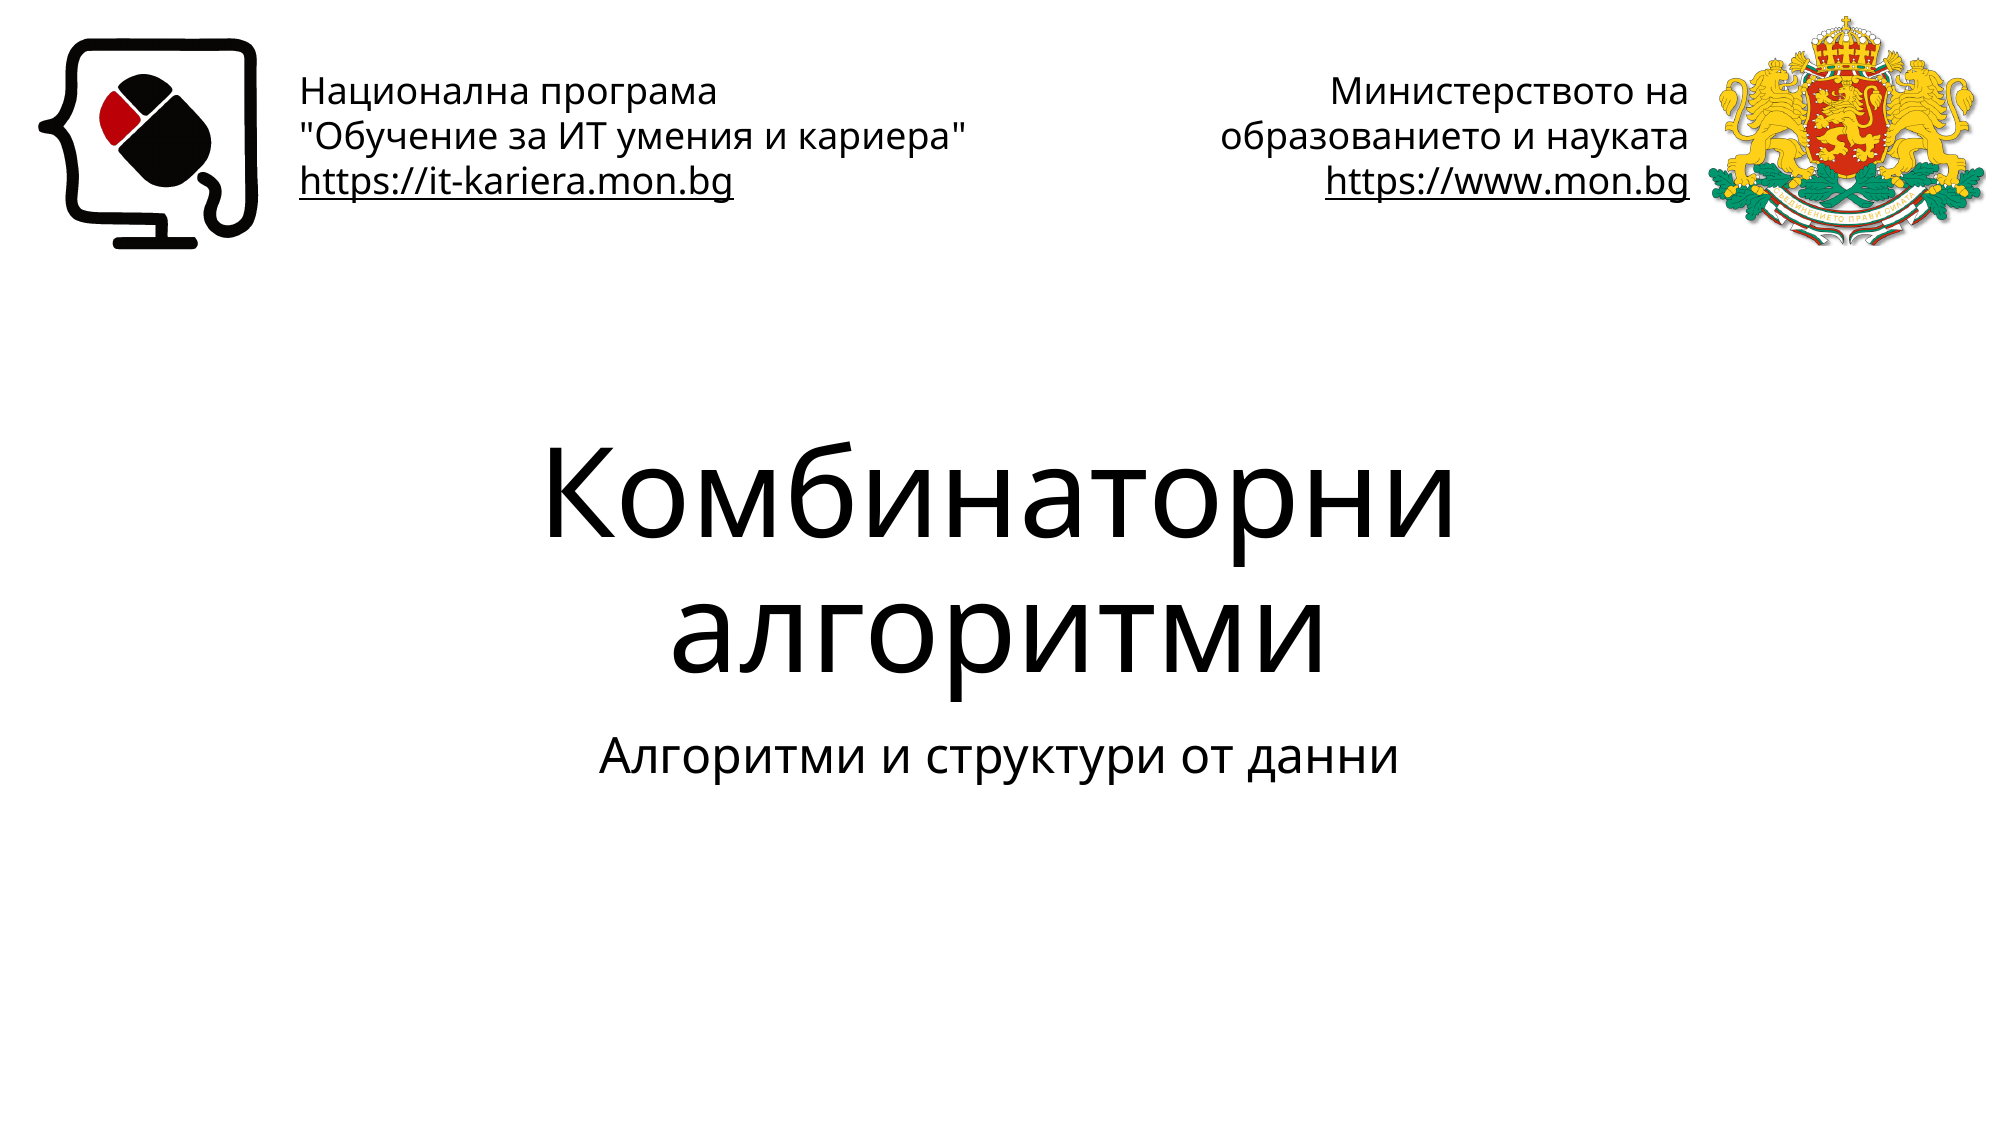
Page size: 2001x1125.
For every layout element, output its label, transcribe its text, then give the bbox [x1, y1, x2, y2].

subtitle Алгоритми и структури от данни [249, 722, 1750, 994]
picture [23, 13, 283, 273]
text_box Национална програма "Обучение за ИТ умения и кариера" https://it-kariera.mon.bg [284, 59, 1045, 210]
title Комбинаторни алгоритми [249, 315, 1750, 708]
text_box Министерството на образованието и науката https://www.mon.bg [1045, 59, 1705, 216]
picture [1706, 13, 1986, 246]
